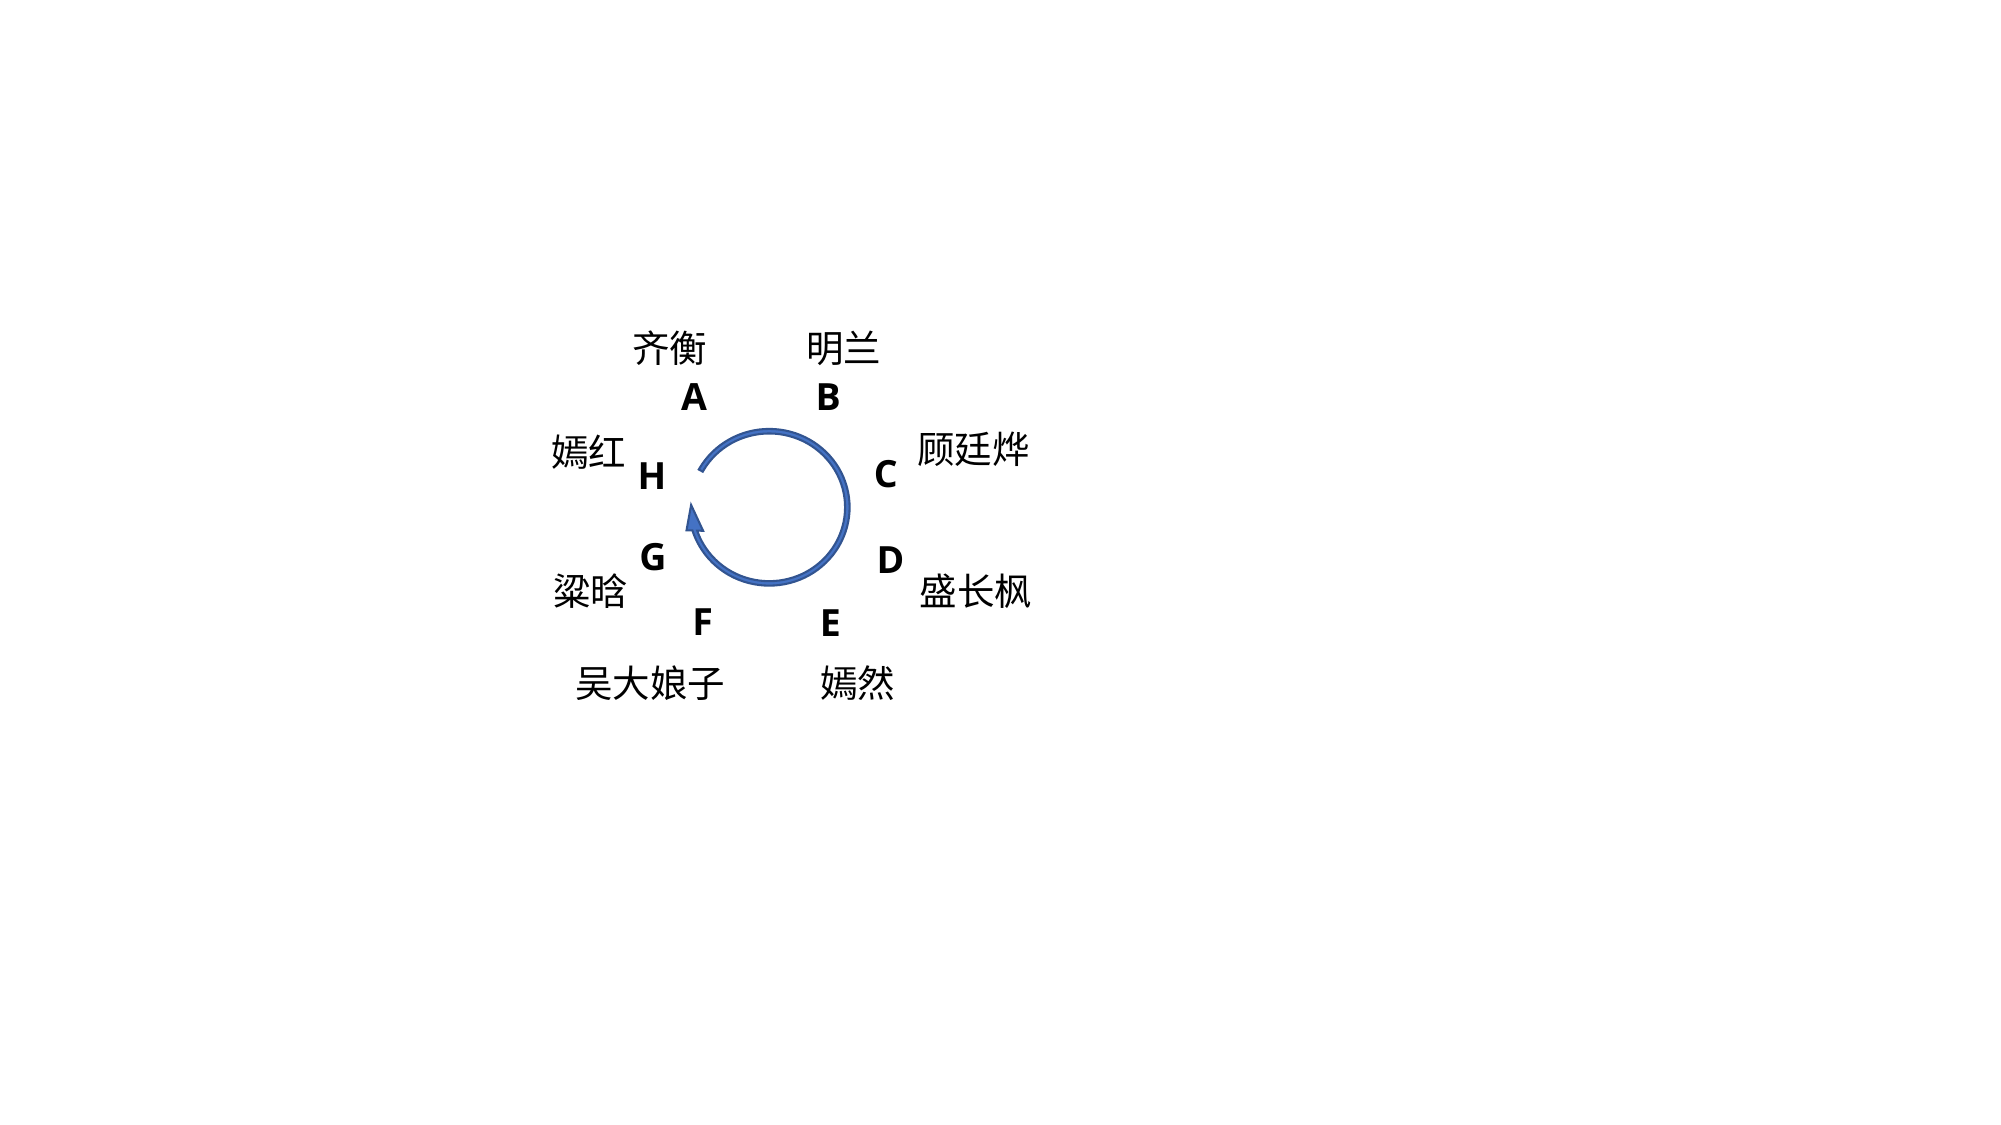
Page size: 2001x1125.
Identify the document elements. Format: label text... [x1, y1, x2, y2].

text_box [685, 427, 851, 587]
text_box A [666, 365, 780, 426]
text_box D [861, 528, 976, 589]
text_box H [622, 444, 737, 504]
text_box F [677, 590, 792, 651]
text_box B [800, 365, 915, 425]
text_box G [624, 525, 739, 586]
text_box 顾廷烨 [902, 418, 1130, 479]
text_box C [859, 442, 973, 503]
text_box 粱晗 [538, 560, 669, 621]
text_box 齐衡 [617, 317, 732, 378]
text_box 吴大娘子 [560, 652, 789, 713]
text_box 嫣红 [536, 421, 680, 482]
text_box 明兰 [791, 318, 1019, 378]
text_box 盛长枫 [905, 560, 1133, 621]
text_box 嫣然 [805, 652, 1034, 713]
text_box E [805, 591, 919, 652]
